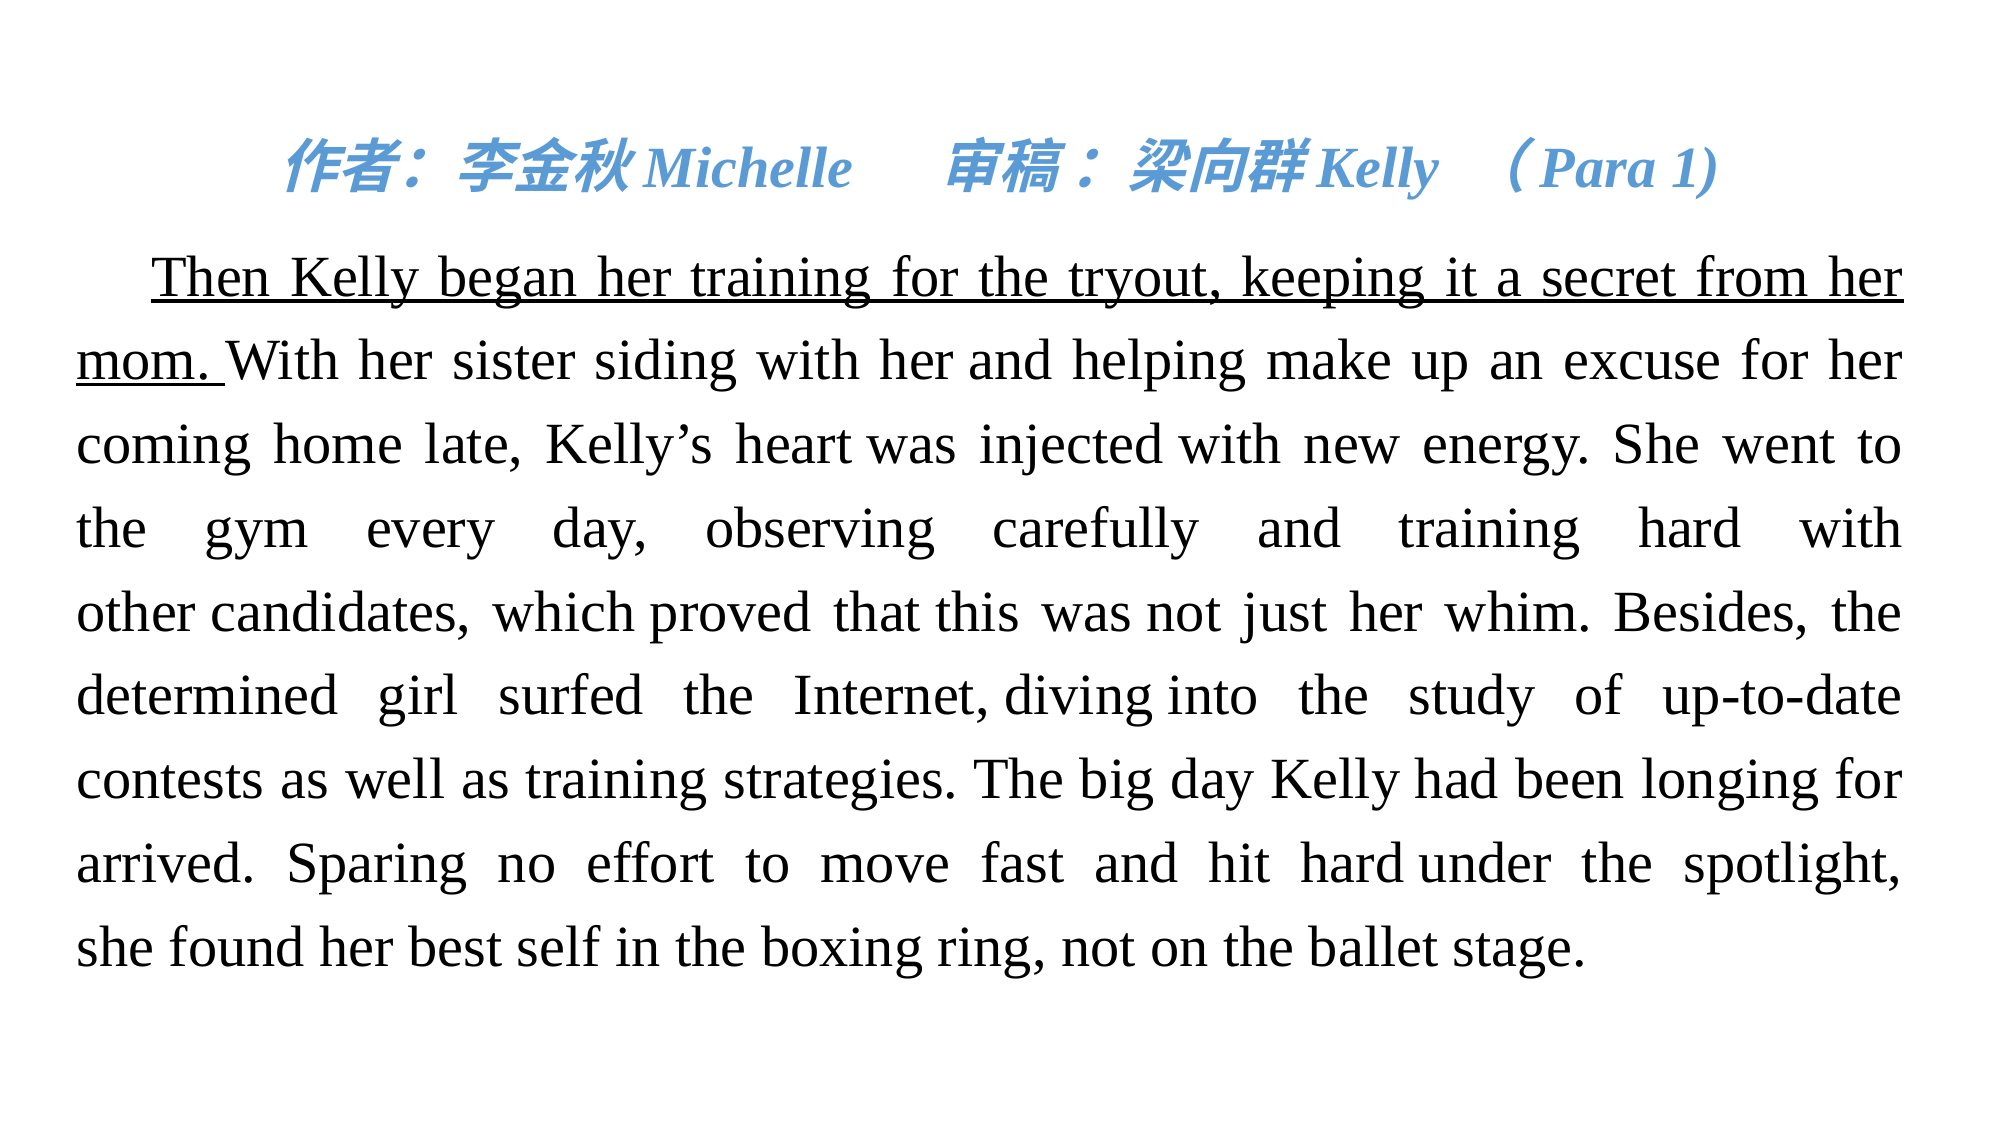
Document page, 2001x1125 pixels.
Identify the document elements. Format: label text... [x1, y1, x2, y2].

list Then Kelly began her training for the tryout, keeping it a secret from her mom. With her sister siding with her and helping make up an excuse for her coming home late, Kelly’s heart was injected with new energy. She went to the gym every day, observing carefully and training hard with other candidates, which proved that this was not just her whim. Besides, the determined girl surfed the Internet, diving into the study of up-to-date contests as well as training strategies. The big day Kelly had been longing for arrived. Sparing no effort to move fast and hit hard under the spotlight, she found her best self in the boxing ring, not on the ballet stage. [61, 216, 1919, 1095]
title 作者：李金秋Michelle 审稿 ：梁向群Kelly （Para 1) [137, 59, 1863, 216]
